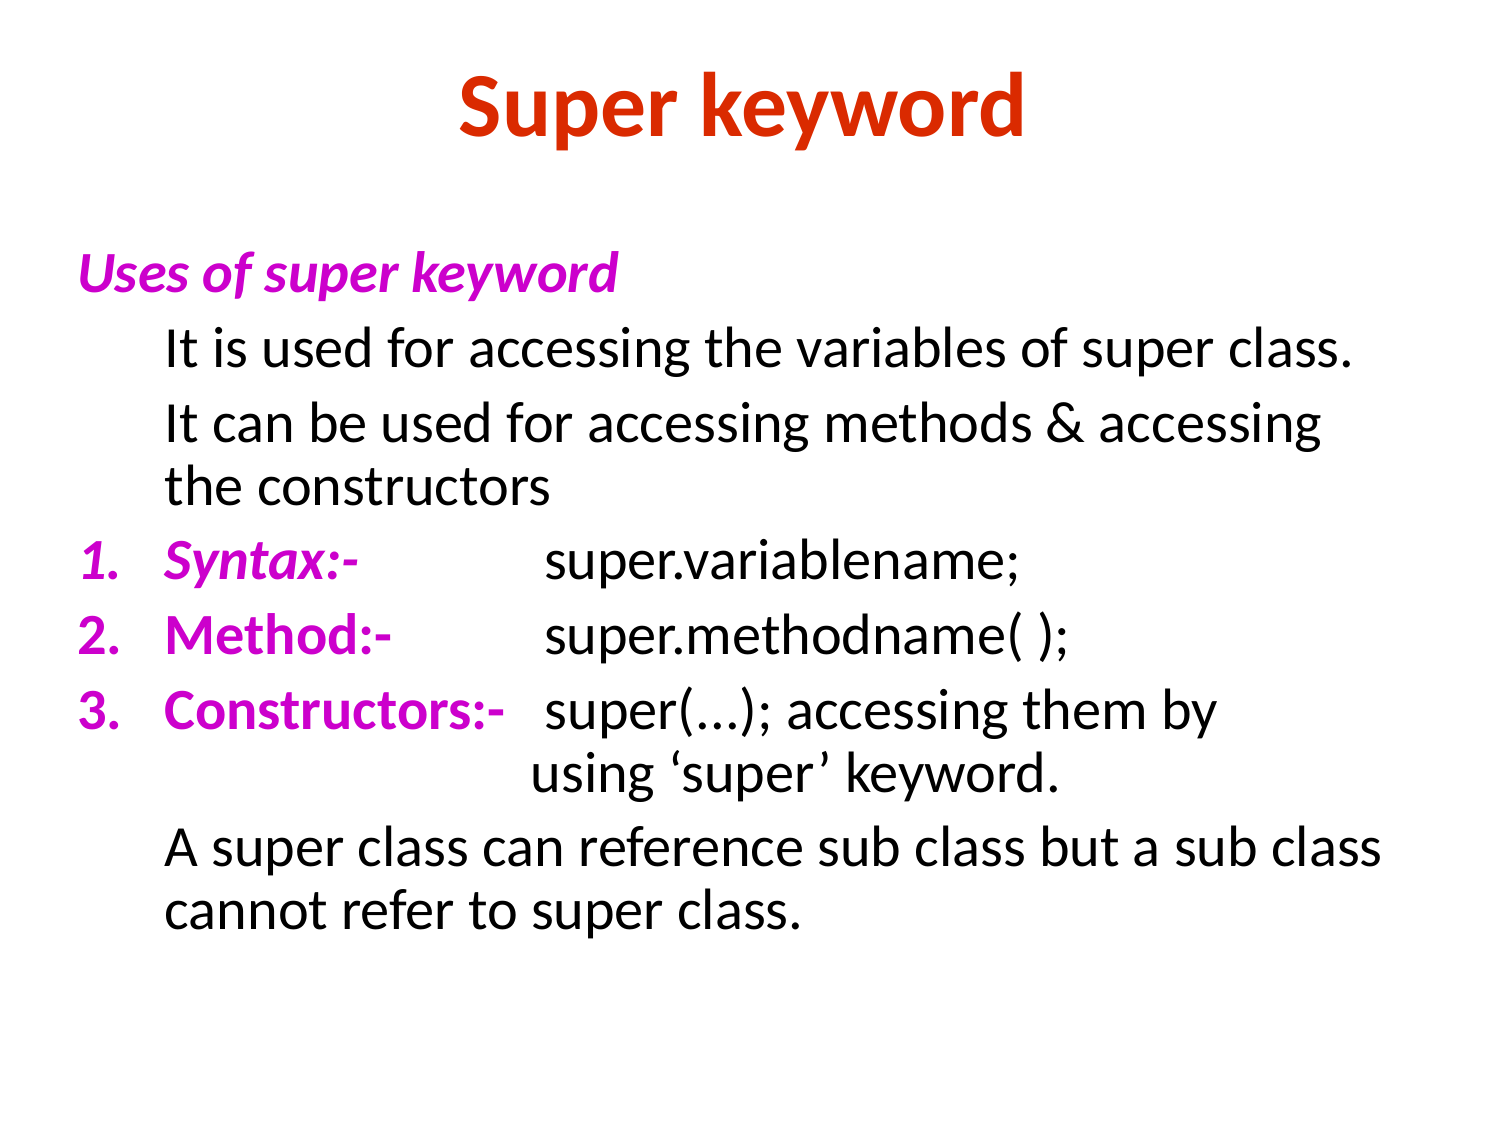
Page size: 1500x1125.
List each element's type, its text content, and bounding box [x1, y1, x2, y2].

text_box Super keyword Uses of super keyword It is used for accessing the variables of super class. It can be used for accessing methods & accessing the constructors Syntax:- super.variablename; Method:- super.methodname( ); Constructors:- super(...); accessing them by using ‘super’ keyword. A super class can reference sub class but a sub class cannot refer to super class. [62, 50, 1425, 1063]
